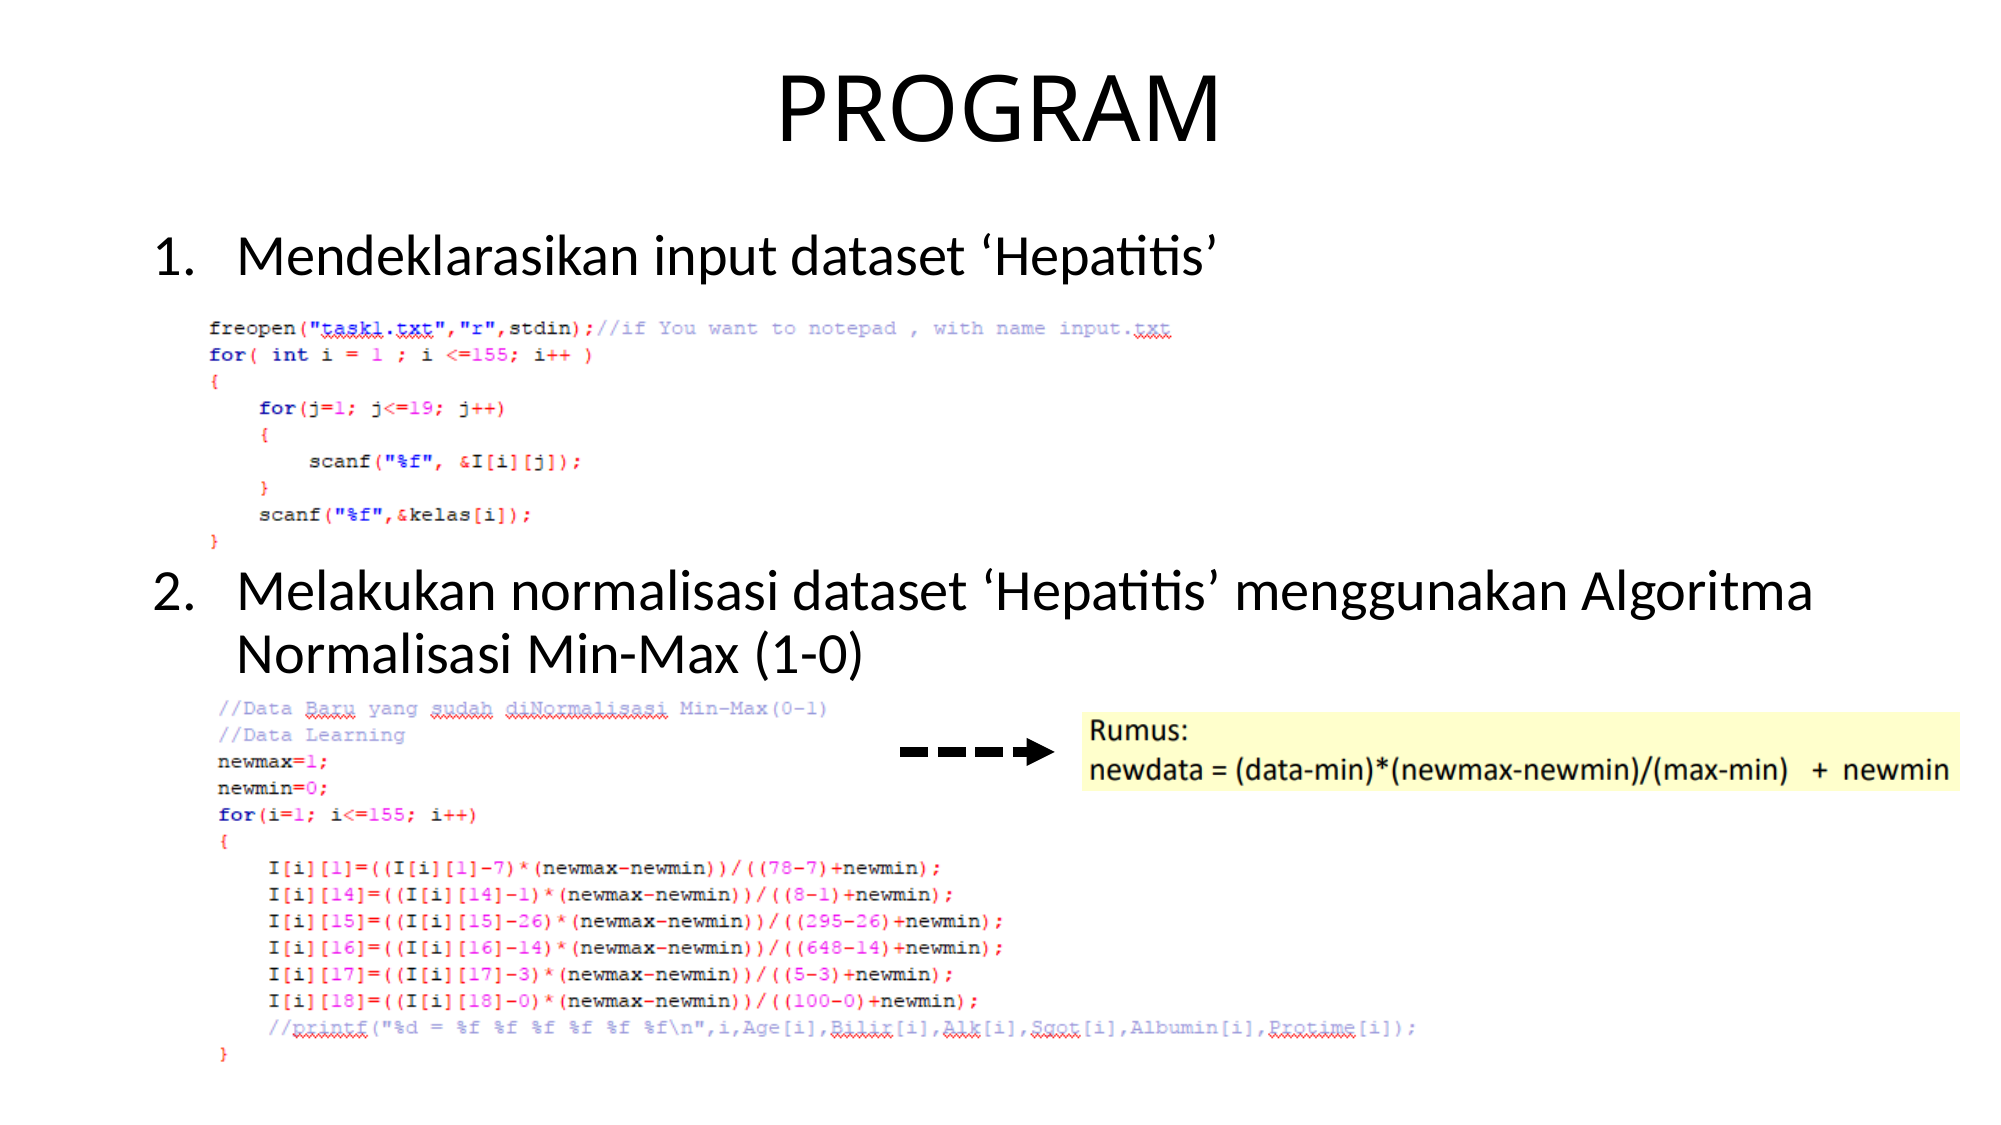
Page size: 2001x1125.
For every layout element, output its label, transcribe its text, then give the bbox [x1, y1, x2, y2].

picture [204, 314, 1181, 557]
list Mendeklarasikan input dataset ‘Hepatitis’ Melakukan normalisasi dataset ‘Hepatitis’ menggunakan Algoritma Normalisasi Min-Max (1-0) [137, 217, 1863, 1014]
picture [204, 688, 1960, 1076]
title PROGRAM [137, 3, 1863, 217]
